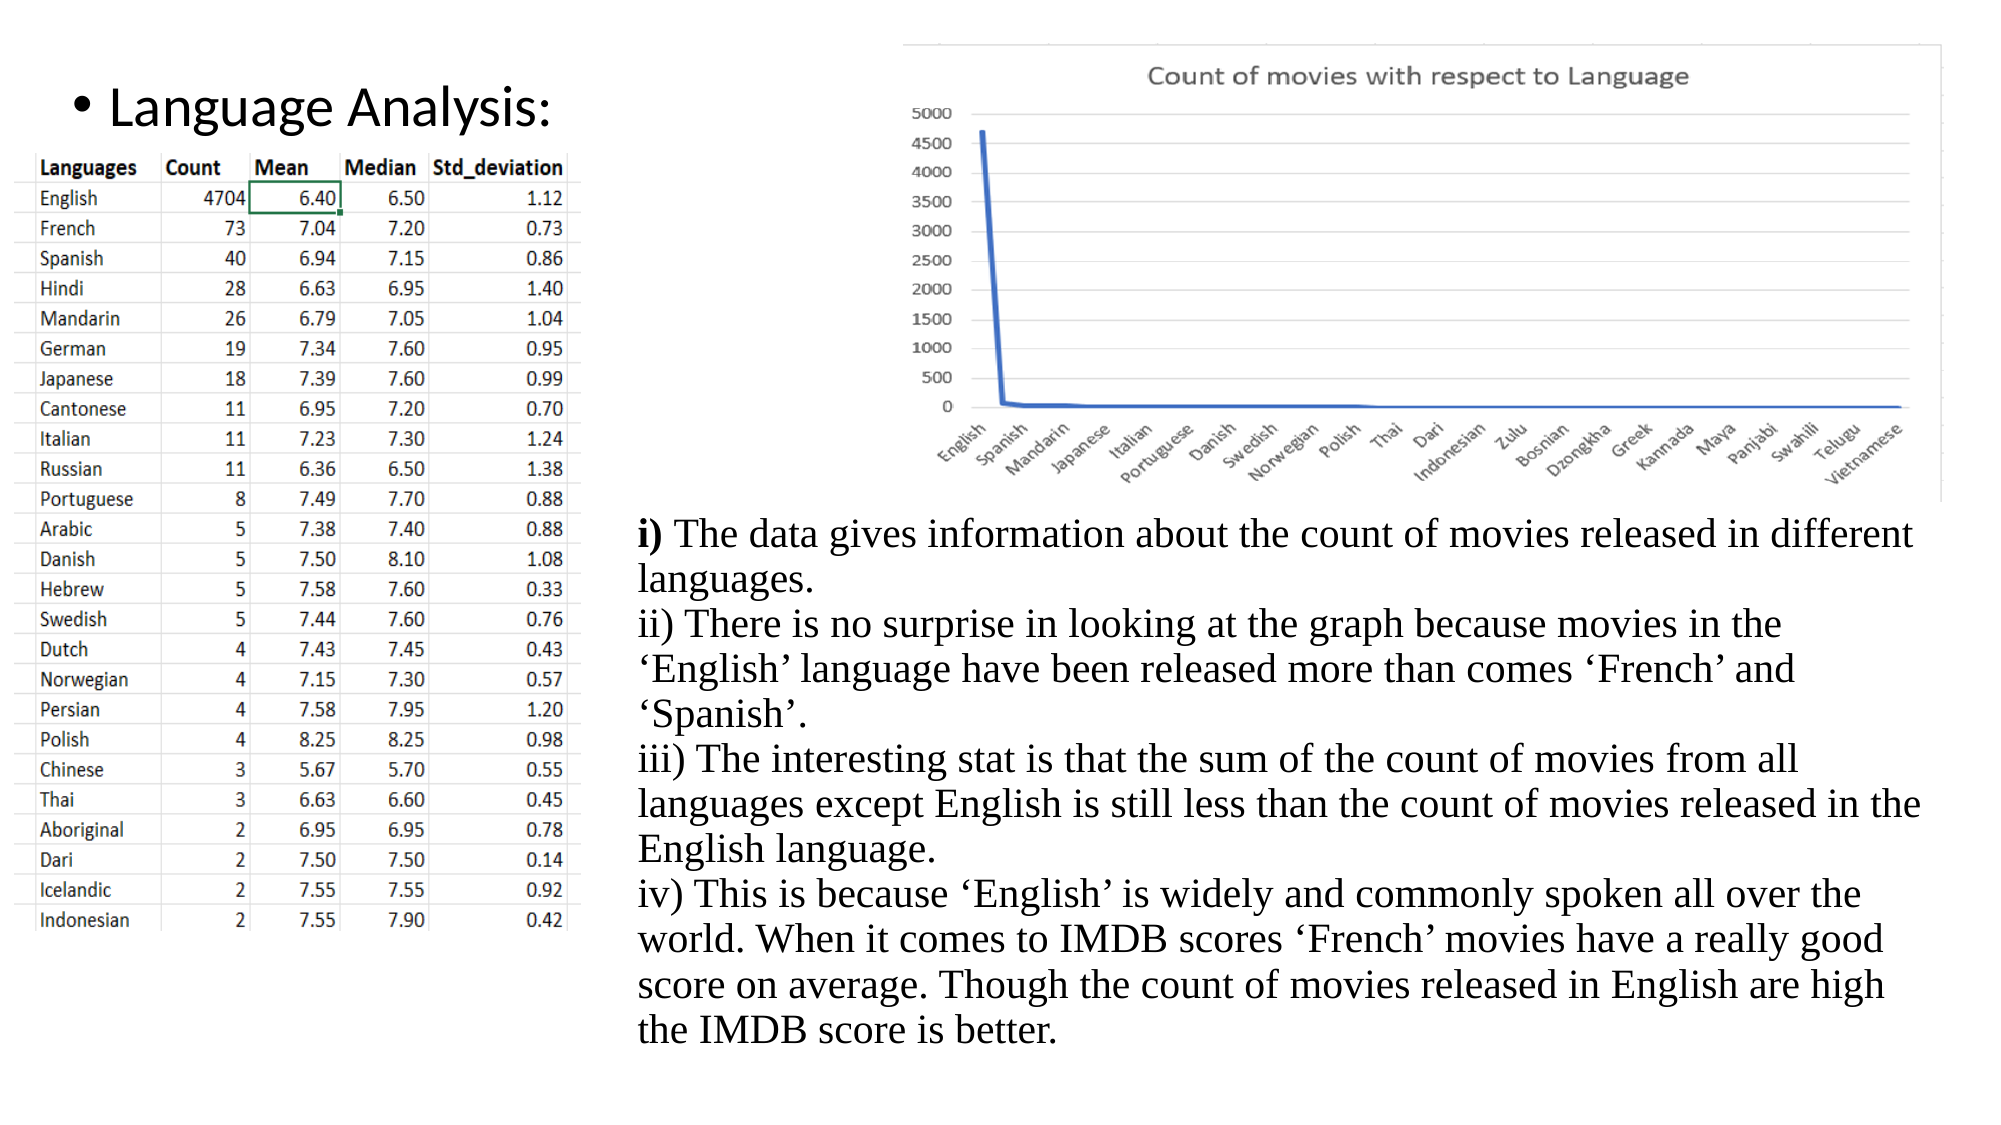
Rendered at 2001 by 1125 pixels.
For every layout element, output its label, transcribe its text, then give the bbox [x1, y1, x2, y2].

picture [903, 43, 1944, 502]
title i) The data gives information about the count of movies released in different languages. ii) There is no surprise in looking at the graph because movies in the ‘English’ language have been released more than comes ‘French’ and ‘Spanish’. iii) The interesting stat is that the sum of the count of movies from all languages except English is still less than the count of movies released in the English language. iv) This is because ‘English’ is widely and commonly spoken all over the world. When it comes to IMDB scores ‘French’ movies have a really good score on average. Though the count of movies released in English are high the IMDB score is better. [622, 502, 1951, 1111]
picture [14, 153, 581, 931]
list Language Analysis: [56, 68, 903, 1066]
